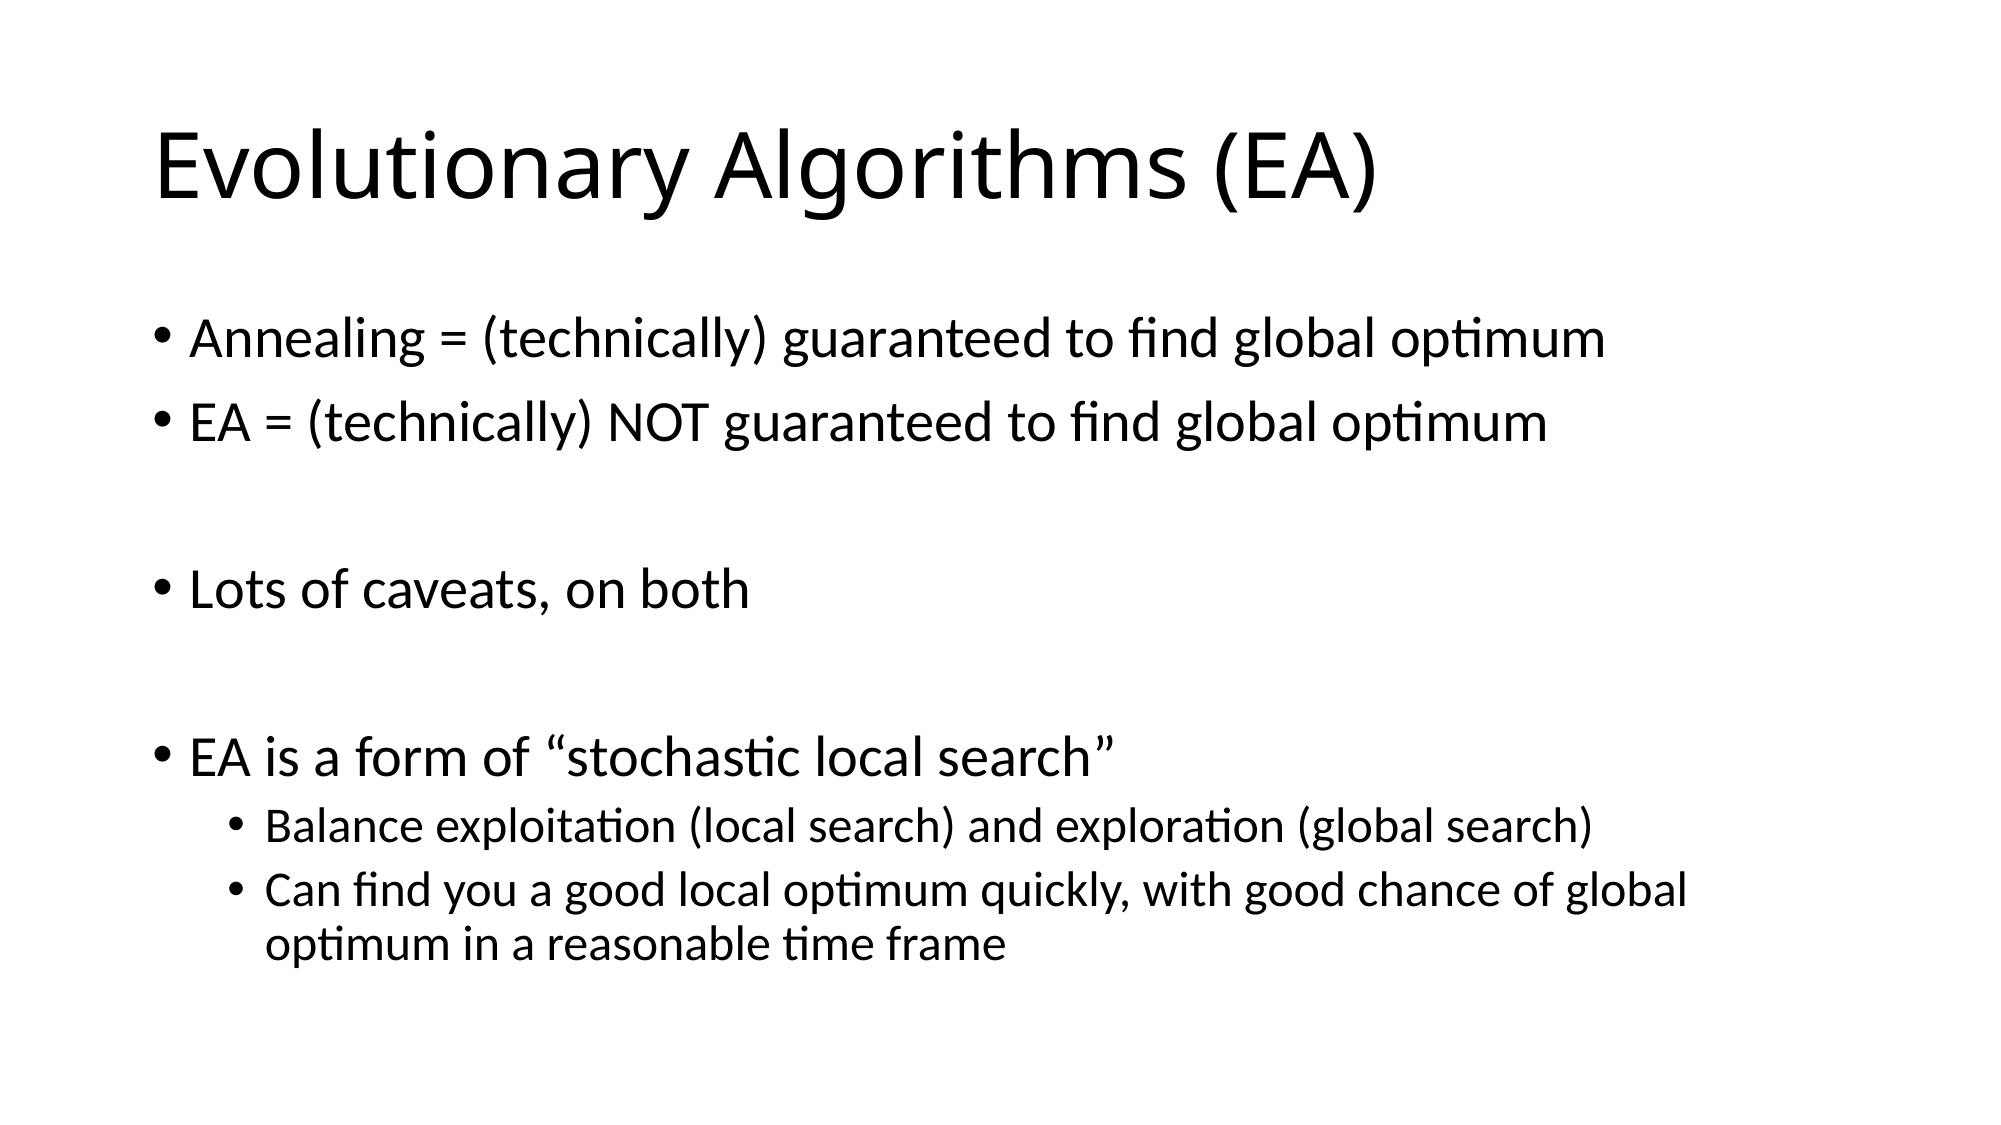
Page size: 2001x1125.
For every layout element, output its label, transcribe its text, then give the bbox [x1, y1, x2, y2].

list Annealing = (technically) guaranteed to find global optimum EA = (technically) NOT guaranteed to find global optimum Lots of caveats, on both EA is a form of “stochastic local search” Balance exploitation (local search) and exploration (global search) Can find you a good local optimum quickly, with good chance of global optimum in a reasonable time frame [137, 299, 1863, 1014]
title Evolutionary Algorithms (EA) [137, 59, 1863, 278]
